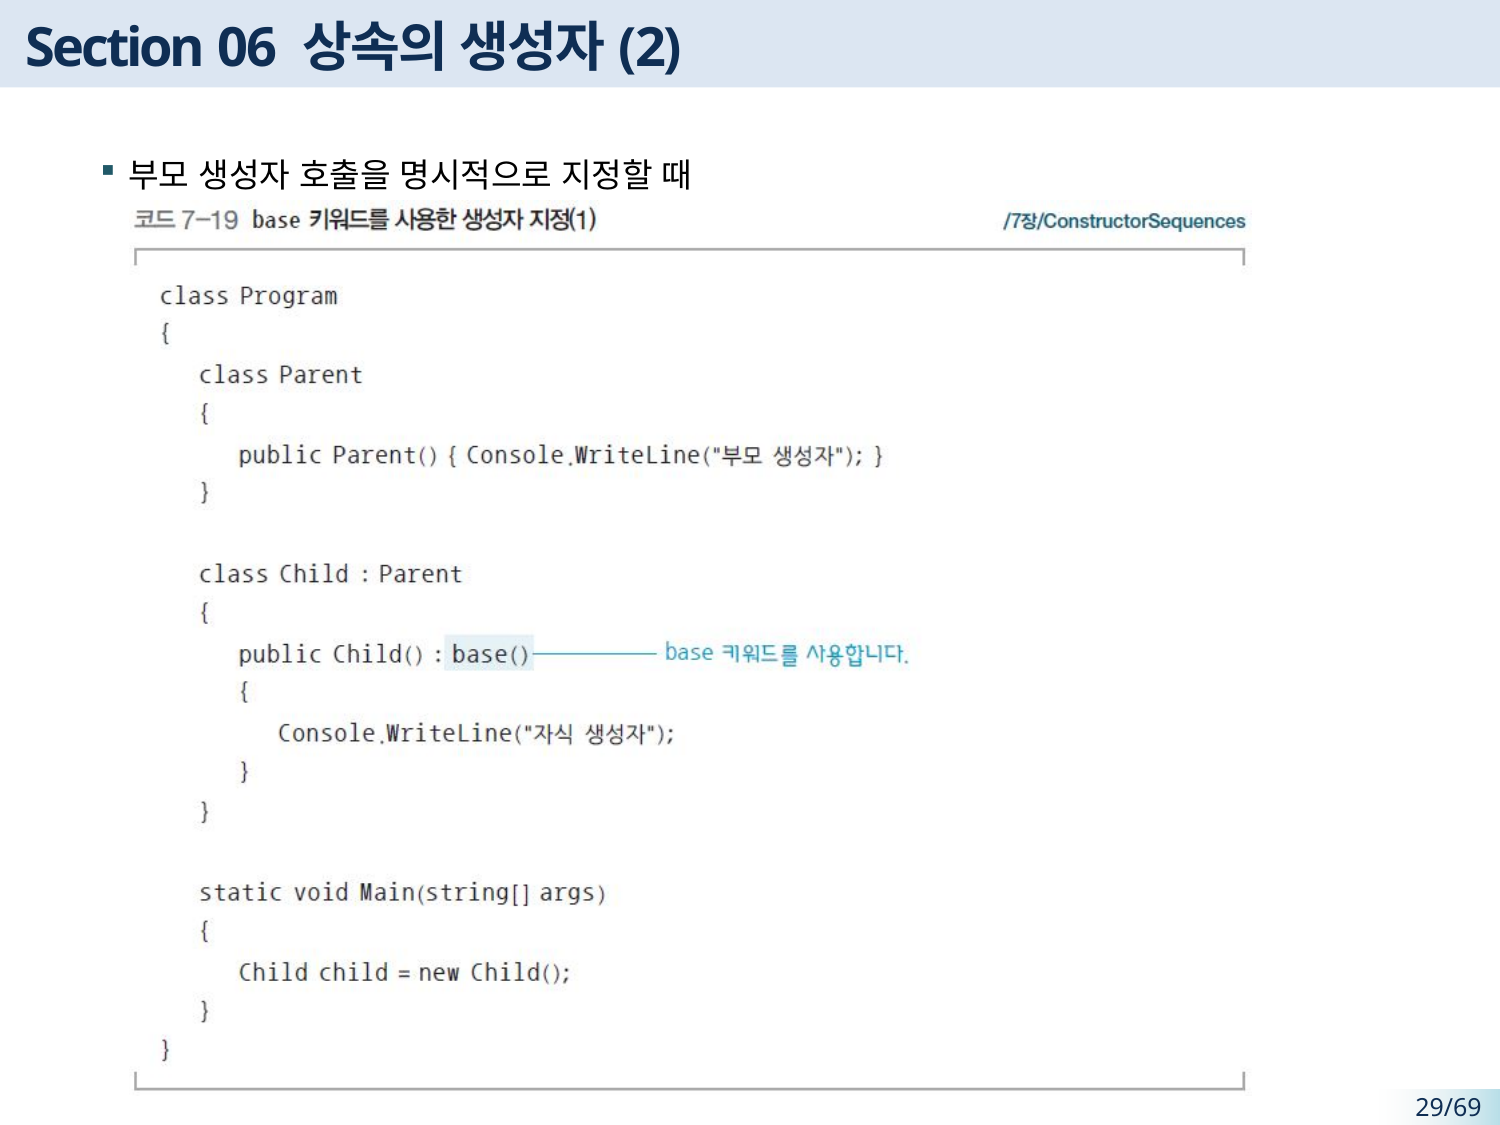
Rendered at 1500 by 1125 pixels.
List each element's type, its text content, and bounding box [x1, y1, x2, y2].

list 부모 생성자 호출을 명시적으로 지정할 때 [10, 126, 1481, 1057]
title Section 06 상속의 생성자(2) [10, 5, 1288, 84]
picture [129, 200, 1252, 1096]
